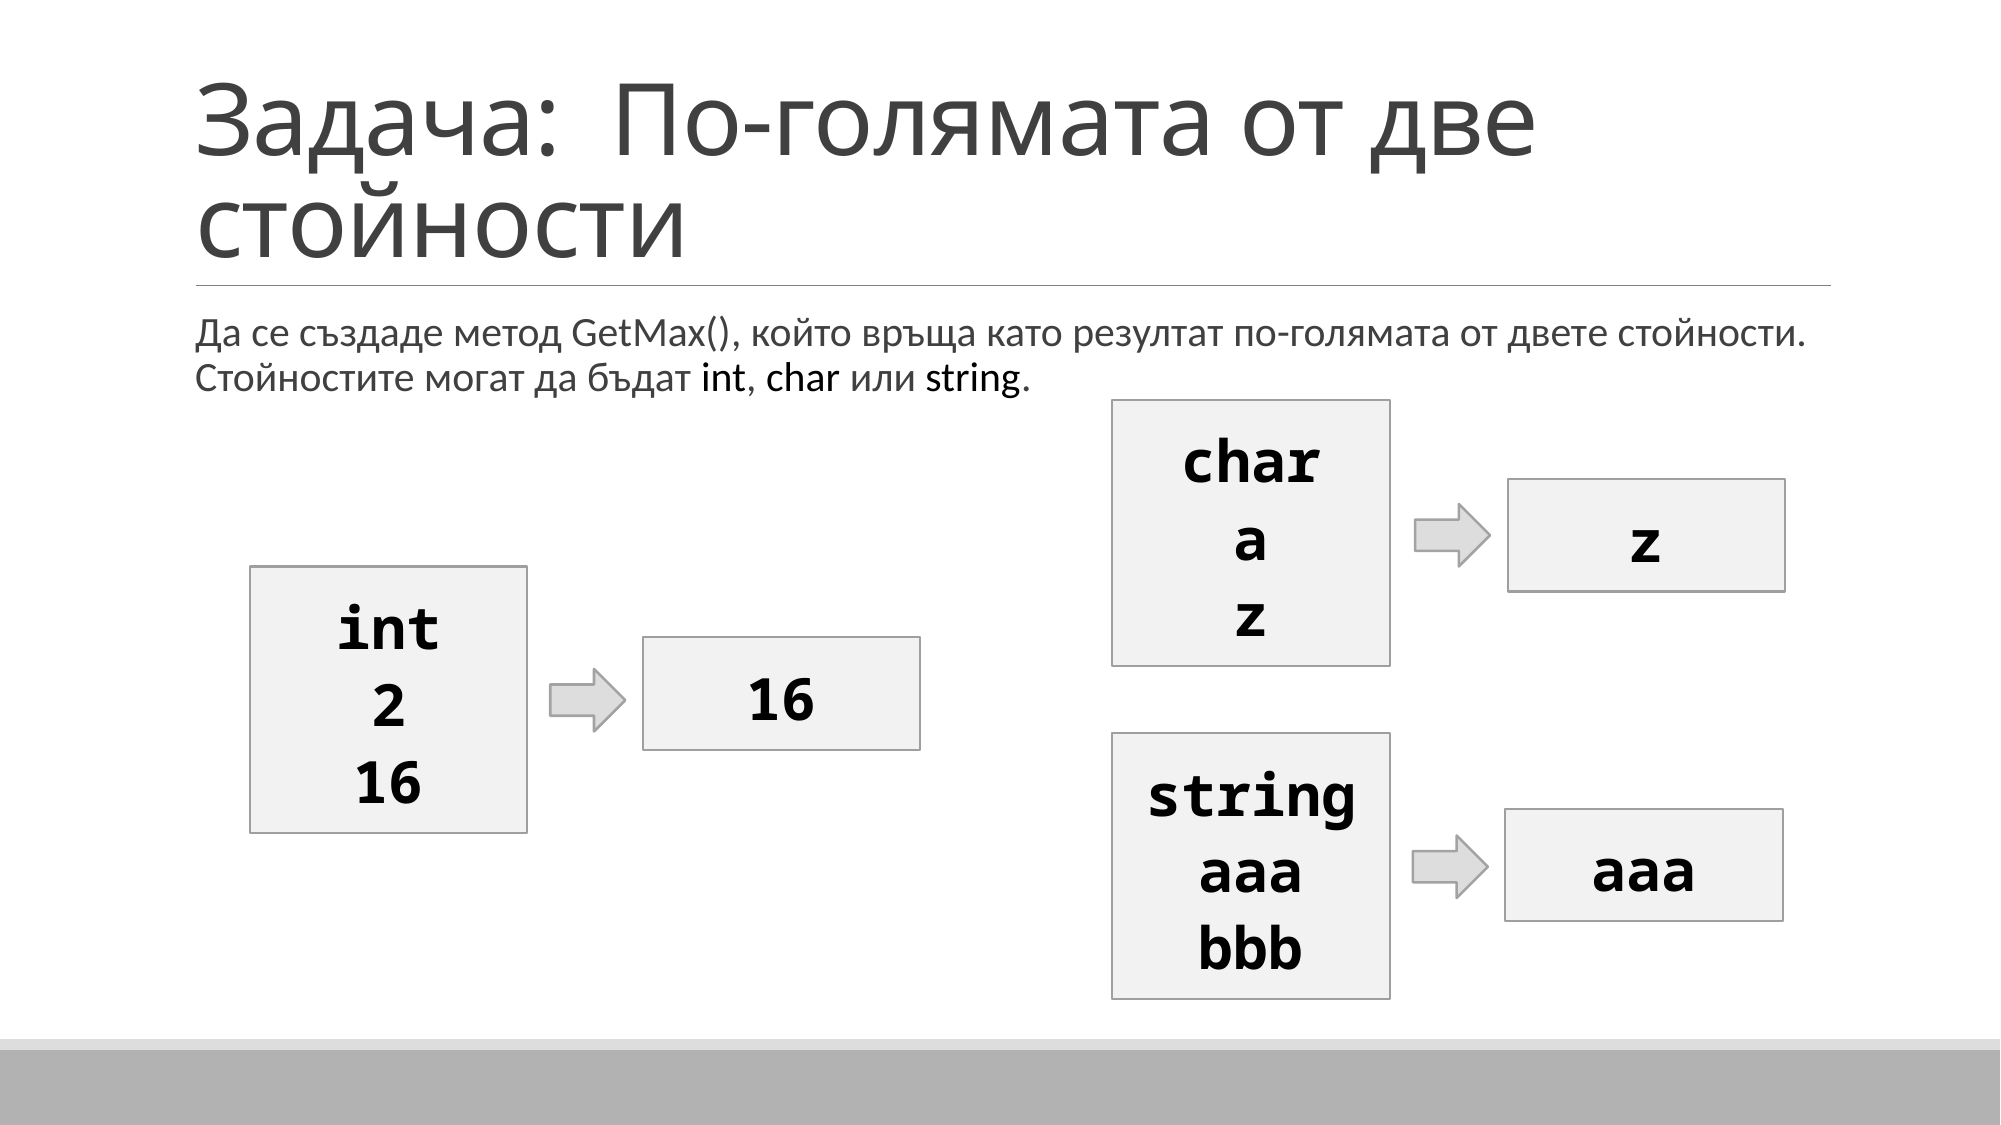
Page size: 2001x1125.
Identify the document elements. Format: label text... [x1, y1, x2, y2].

title Задача: По-голямата от две стойности [180, 47, 1830, 285]
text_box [1111, 399, 1786, 670]
list Да се създаде метод GetMax(), който връща като резултат по-голямата от дветe стойности. Стойностите могат да бъдат int, char или string. [180, 302, 1830, 963]
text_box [1111, 732, 1784, 1003]
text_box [249, 565, 921, 836]
